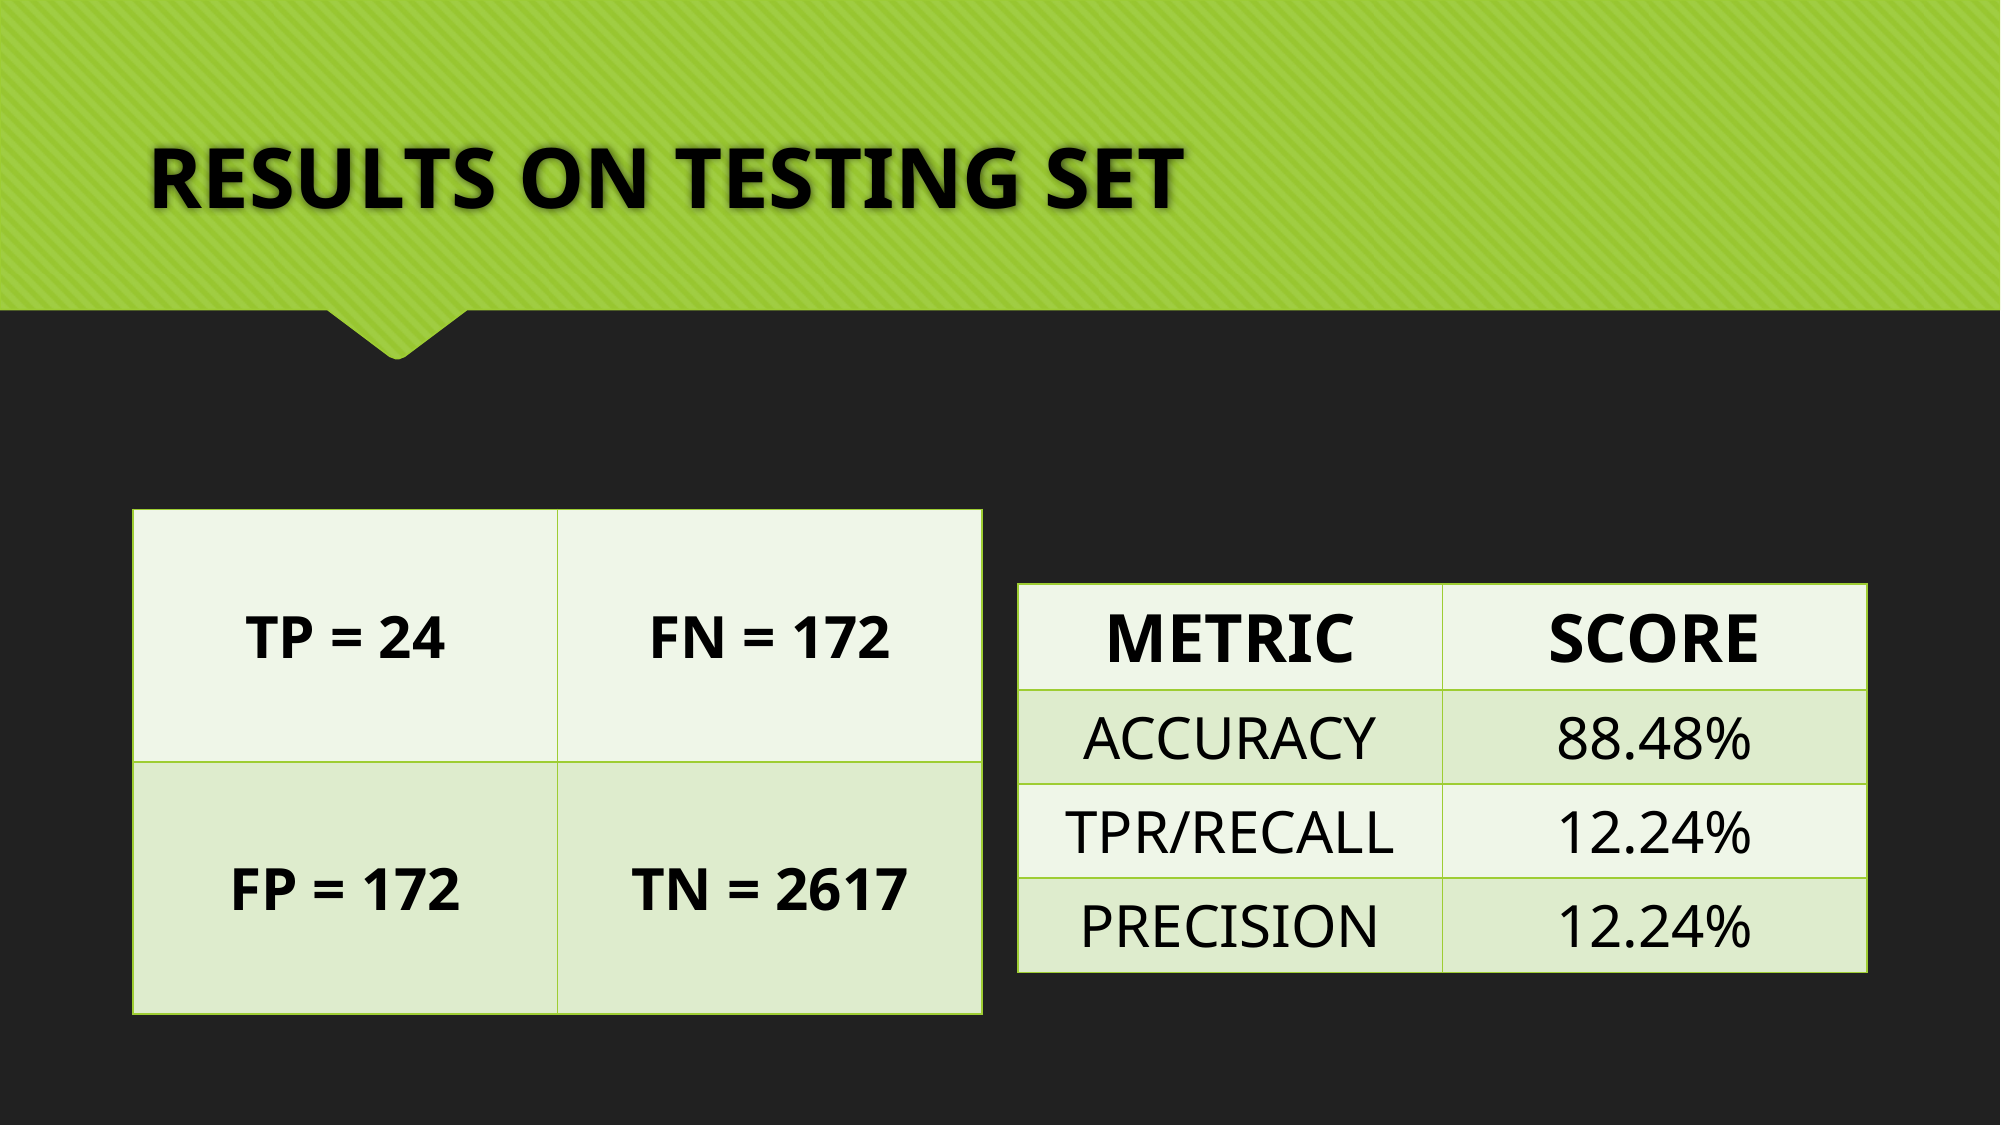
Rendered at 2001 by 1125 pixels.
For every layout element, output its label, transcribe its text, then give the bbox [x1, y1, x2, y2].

table_cell FP = 172 [134, 763, 557, 1013]
table_header TP = 24 [134, 510, 557, 761]
table_cell 88.48% [1443, 691, 1866, 783]
table_cell TN = 2617 [558, 763, 981, 1013]
title RESULTS ON TESTING SET [132, 73, 1868, 233]
text_box [135, 364, 1867, 1052]
table_header FN = 172 [558, 510, 981, 761]
table_cell ACCURACY [1019, 691, 1442, 783]
table_cell PRECISION [1019, 879, 1442, 972]
table_cell 12.24% [1443, 879, 1866, 972]
table_header SCORE [1443, 585, 1866, 689]
table_cell 12.24% [1443, 785, 1866, 877]
table_cell TPR/RECALL [1019, 785, 1442, 877]
table_header METRIC [1019, 585, 1442, 689]
